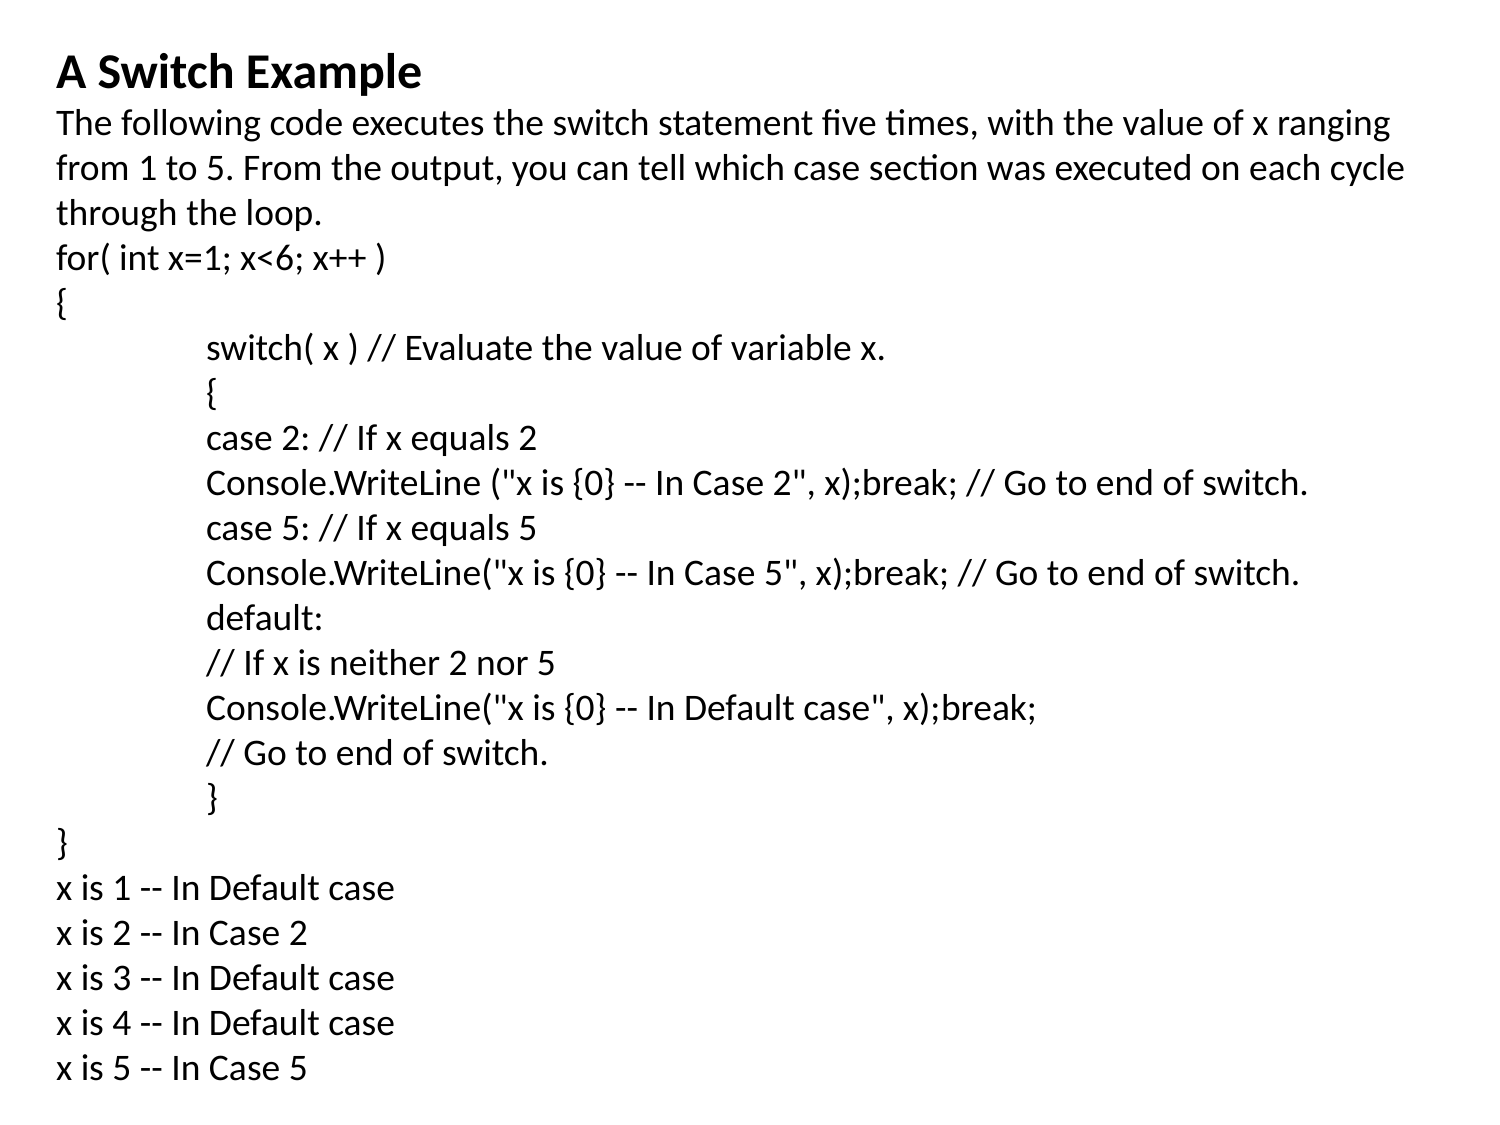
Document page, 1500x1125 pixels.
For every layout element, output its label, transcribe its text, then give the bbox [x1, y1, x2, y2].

text_box A Switch Example The following code executes the switch statement five times, with the value of x ranging from 1 to 5. From the output, you can tell which case section was executed on each cycle through the loop. for( int x=1; x<6; x++ ) { switch( x ) // Evaluate the value of variable x. { case 2: // If x equals 2 Console.WriteLine ("x is {0} -- In Case 2", x);break; // Go to end of switch. case 5: // If x equals 5 Console.WriteLine("x is {0} -- In Case 5", x);break; // Go to end of switch. default: // If x is neither 2 nor 5 Console.WriteLine("x is {0} -- In Default case", x);break; // Go to end of switch. } } x is 1 -- In Default case x is 2 -- In Case 2 x is 3 -- In Default case x is 4 -- In Default case x is 5 -- In Case 5 [41, 30, 1459, 1096]
